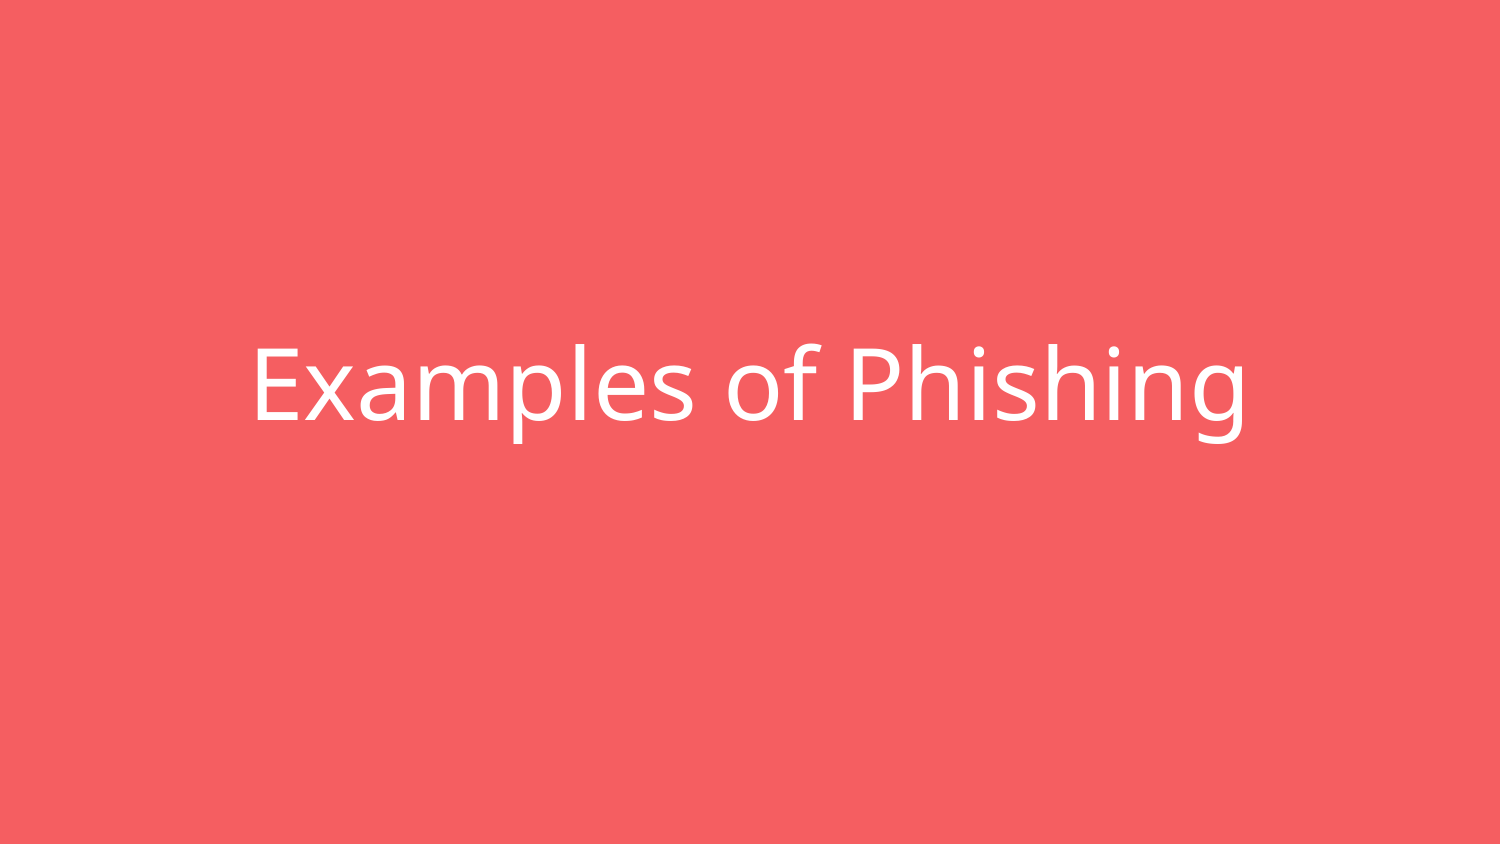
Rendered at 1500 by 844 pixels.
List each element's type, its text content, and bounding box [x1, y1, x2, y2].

title Examples of Phishing [83, 233, 1417, 529]
